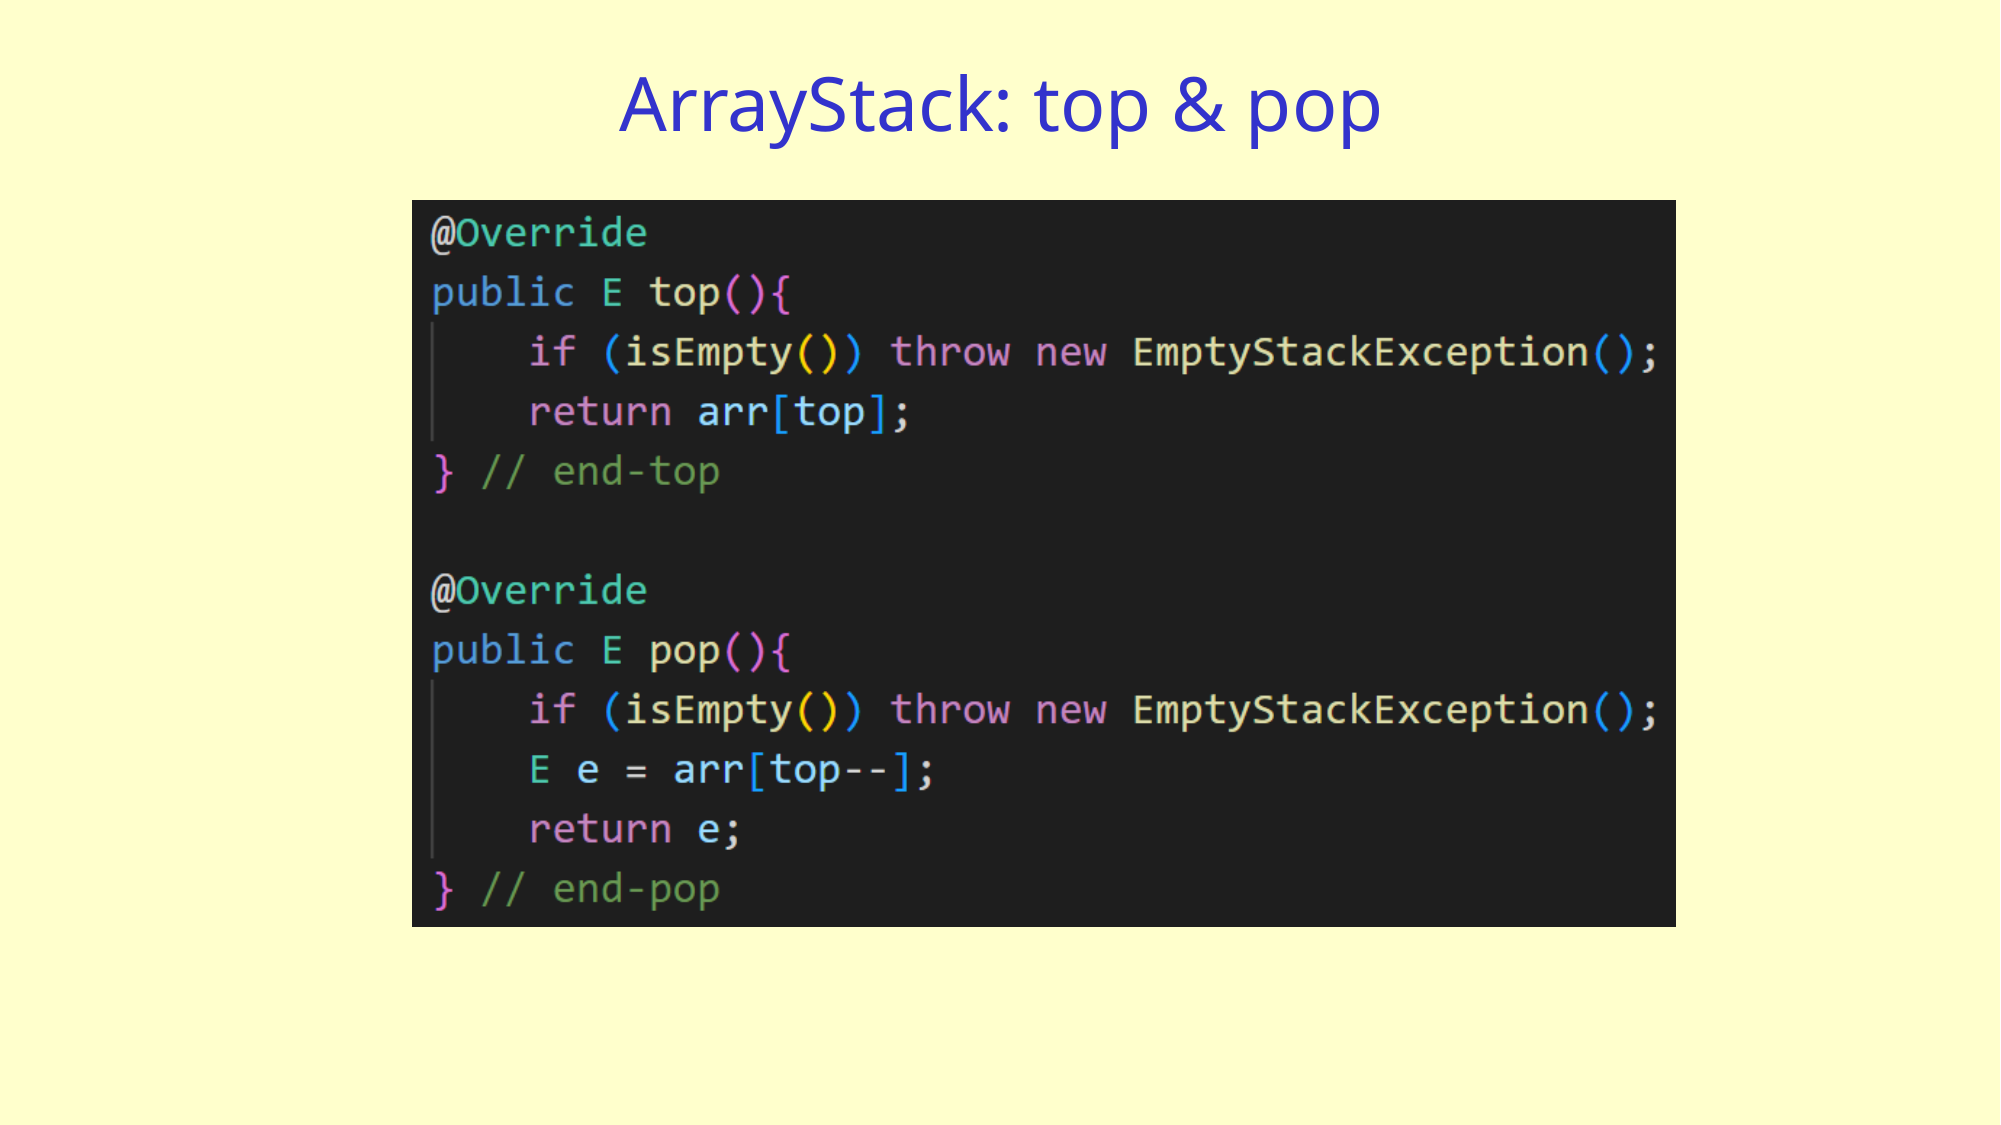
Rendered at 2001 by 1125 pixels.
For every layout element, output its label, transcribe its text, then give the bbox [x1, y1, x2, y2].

title ArrayStack: top & pop [327, 43, 1676, 159]
picture [411, 200, 1677, 927]
